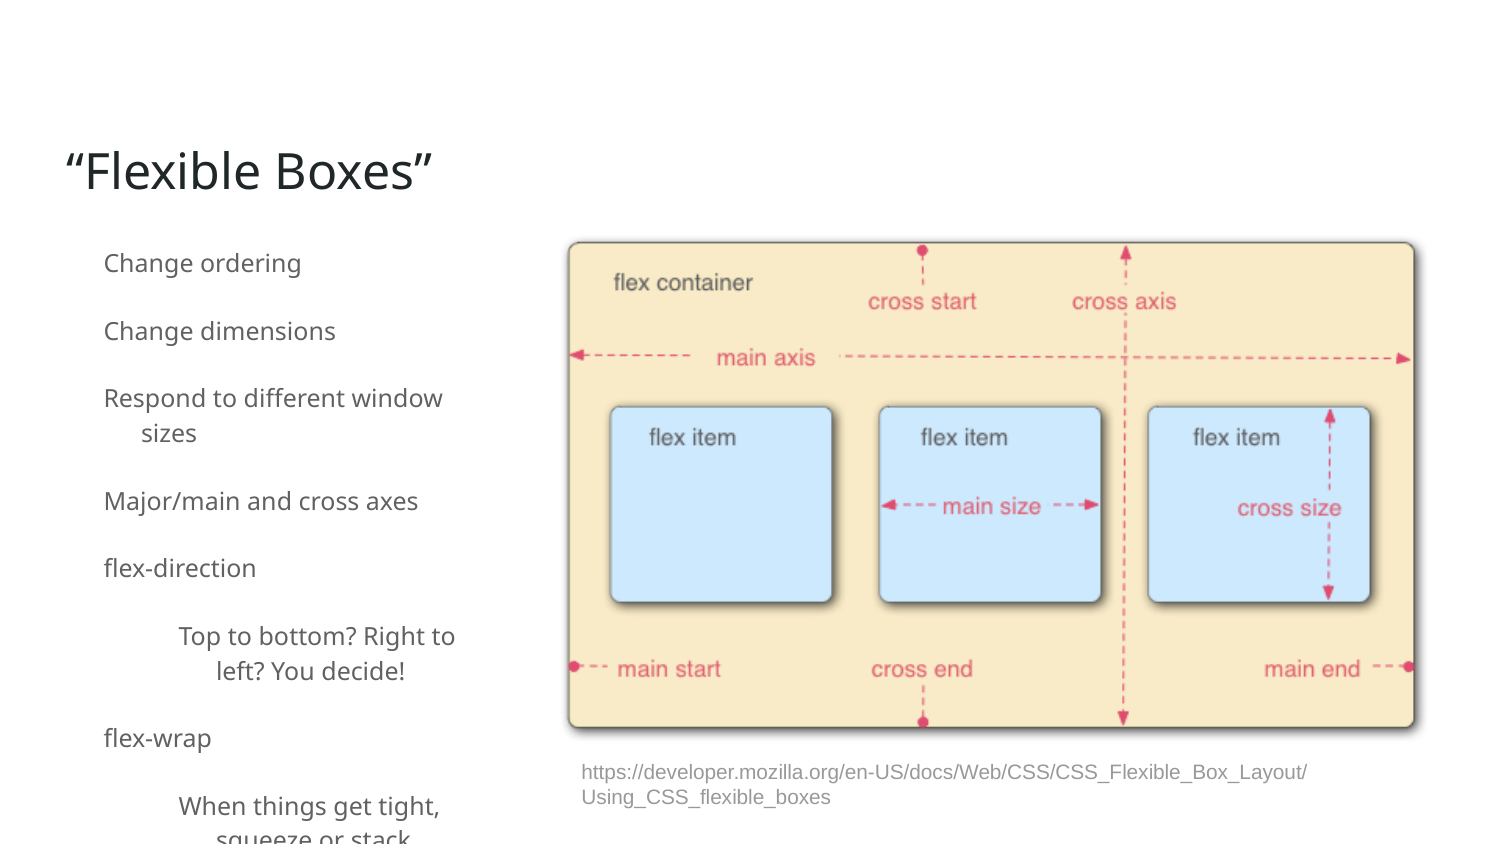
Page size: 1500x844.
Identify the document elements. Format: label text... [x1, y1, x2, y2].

picture [553, 228, 1434, 750]
list Change ordering Change dimensions Respond to different window sizes Major/main and cross axes flex-direction Top to bottom? Right to left? You decide! flex-wrap When things get tight, squeeze or stack flex-grow How much real estate should this element take up? [51, 227, 512, 750]
text_box https://developer.mozilla.org/en-US/docs/Web/CSS/CSS_Flexible_Box_Layout/Using_CSS_flexible_boxes [566, 758, 1400, 829]
title “Flexible Boxes” [51, 91, 512, 216]
